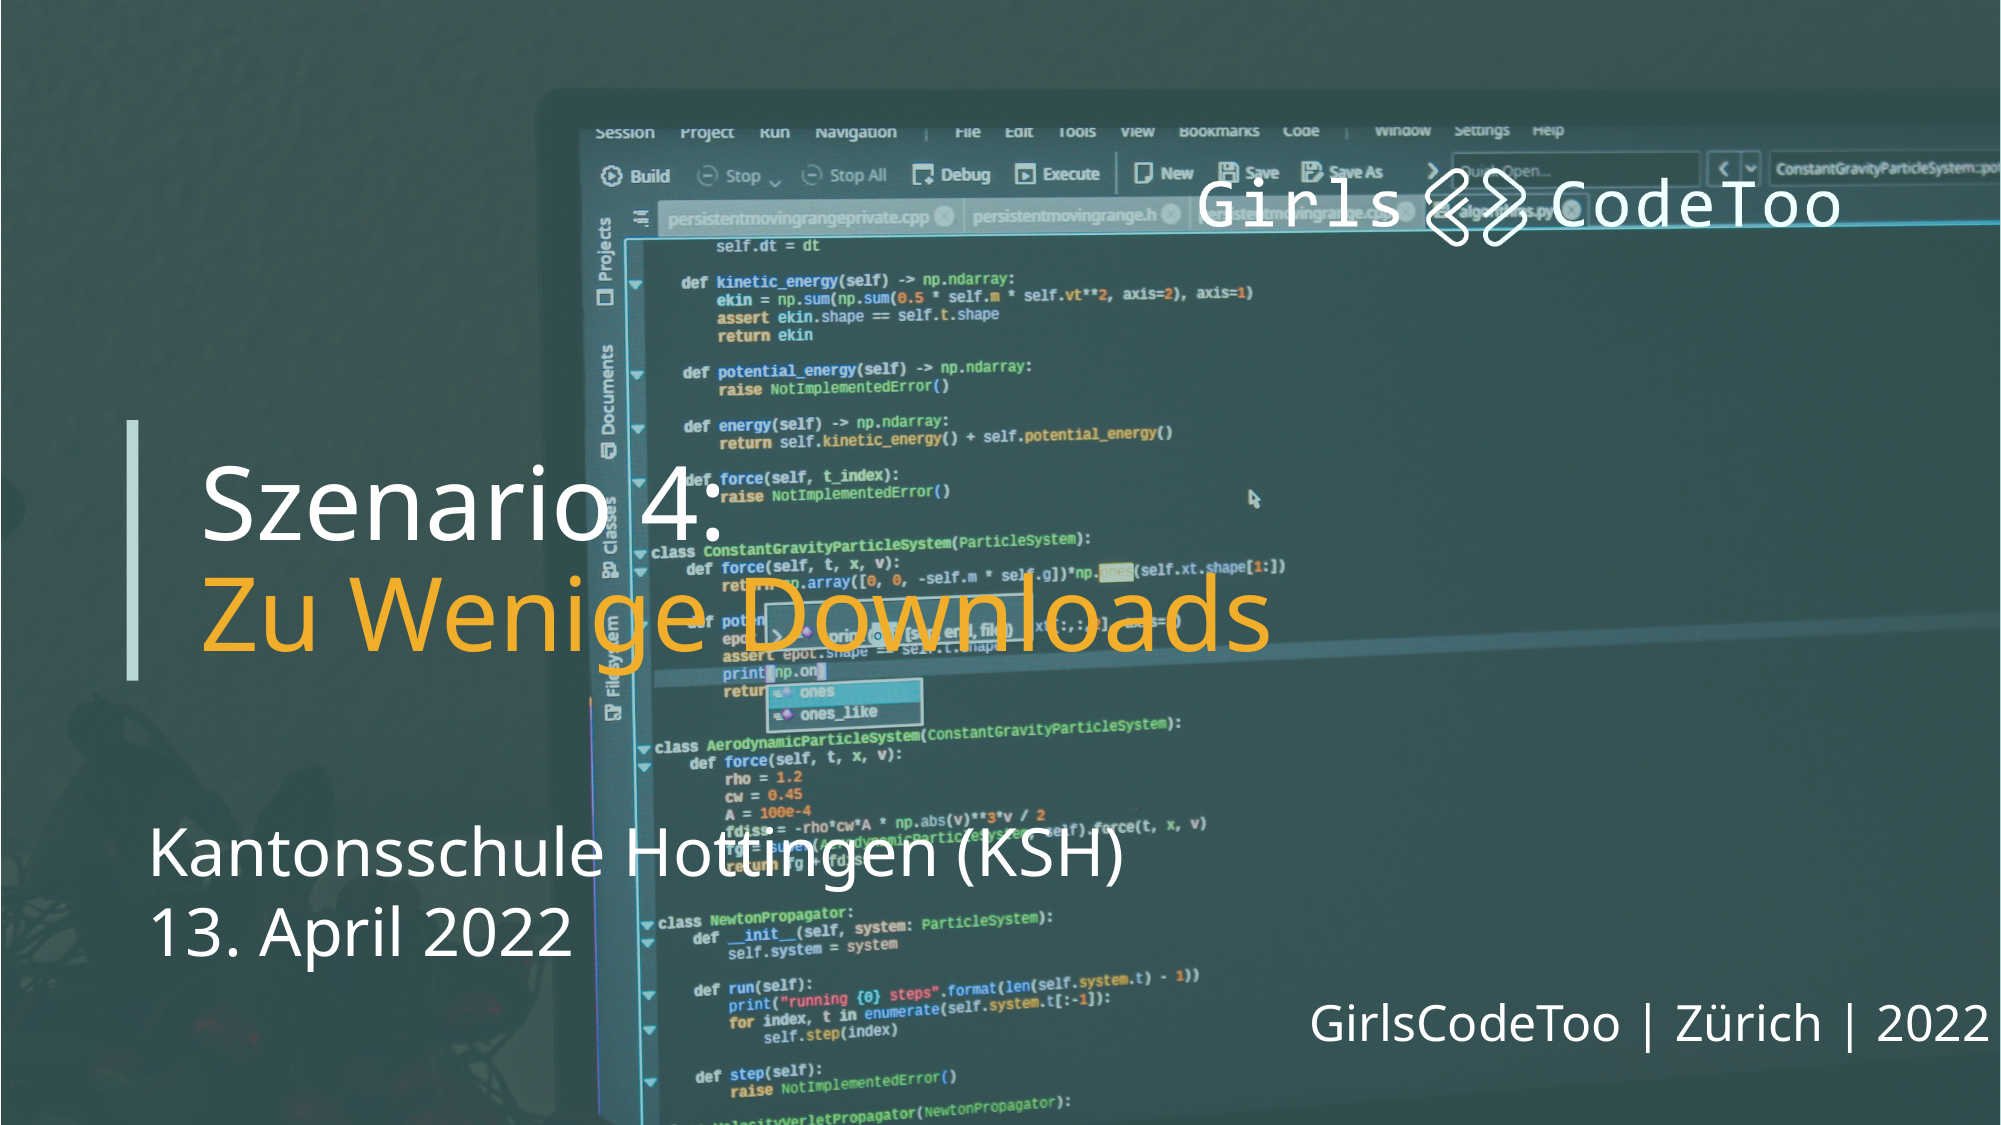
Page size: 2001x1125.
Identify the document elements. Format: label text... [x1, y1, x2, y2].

title Szenario 4: Zu Wenige Downloads [185, 435, 1728, 690]
